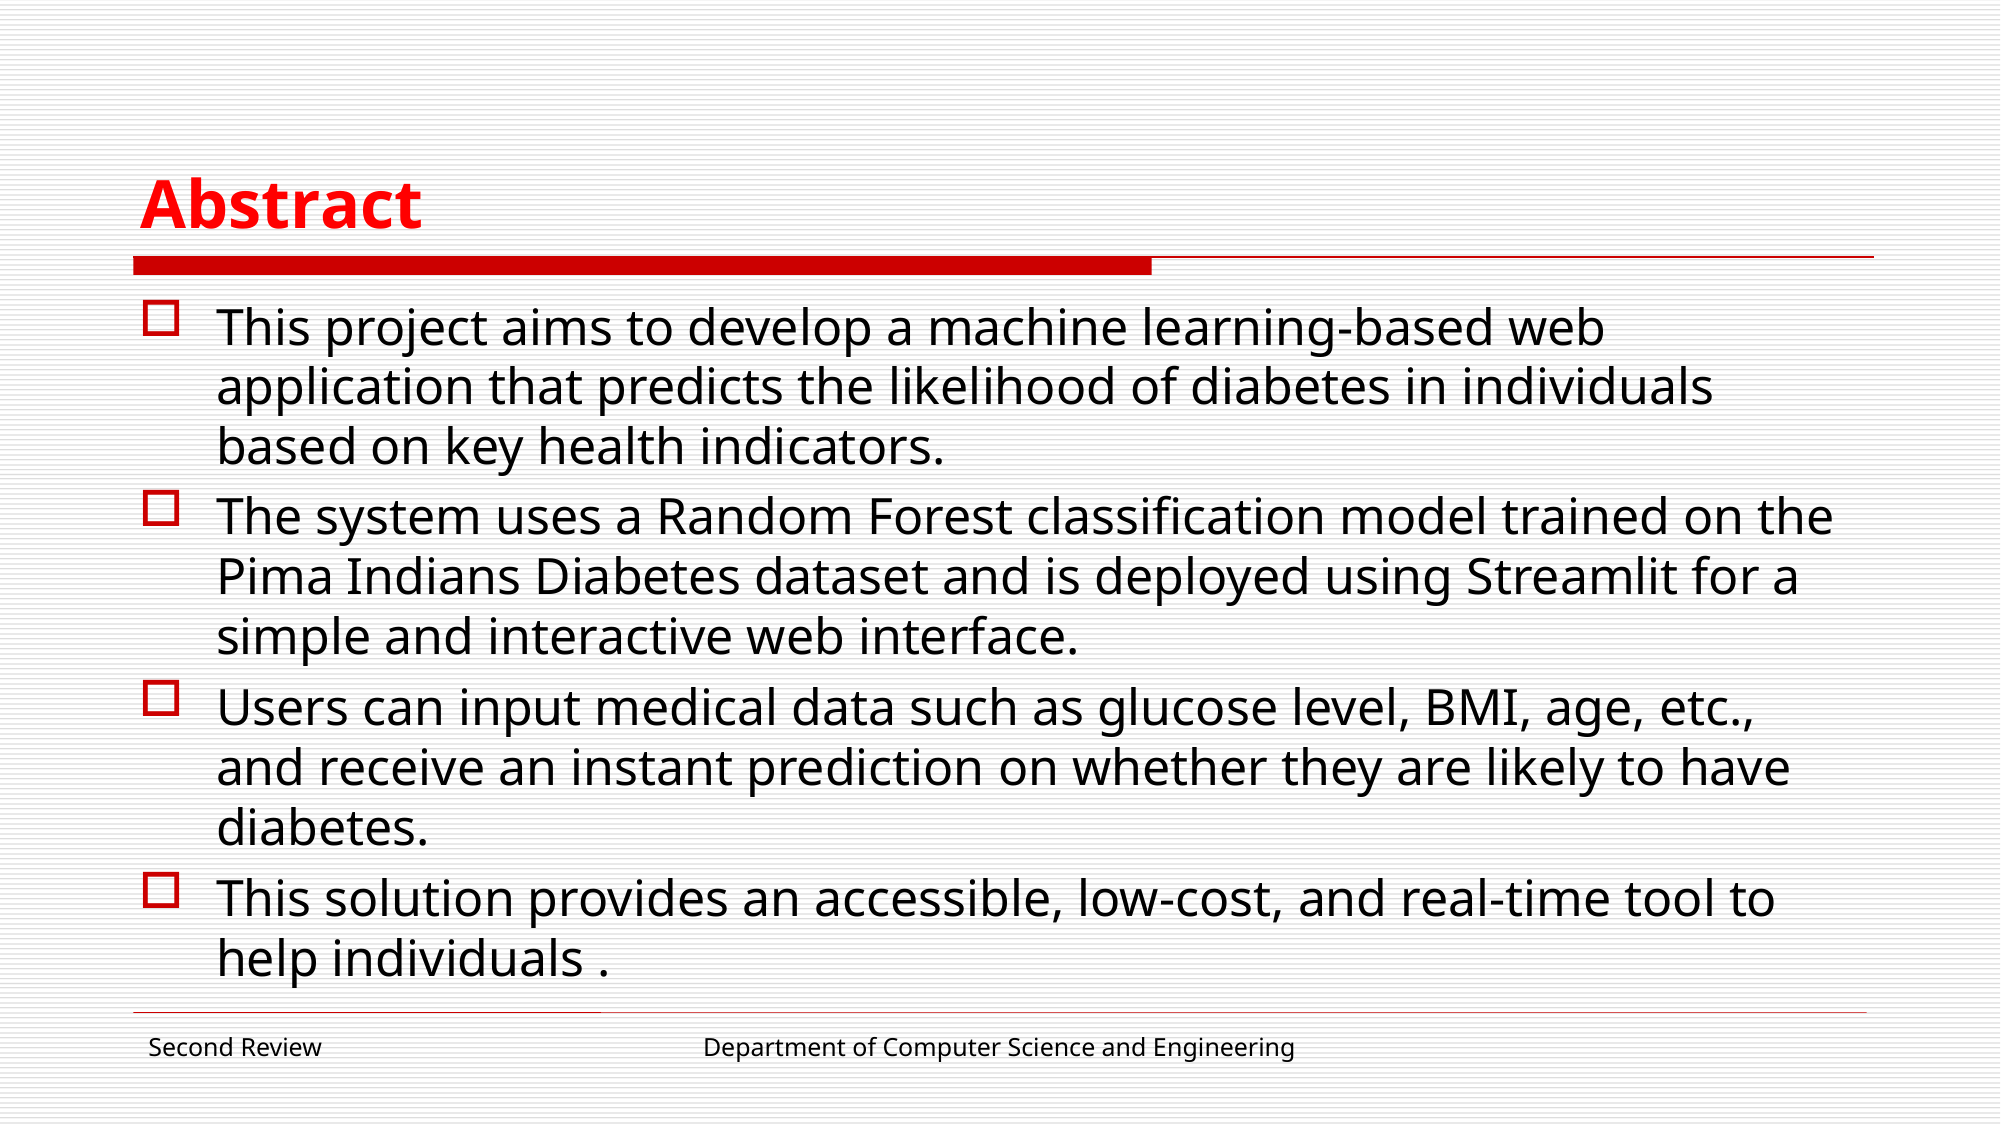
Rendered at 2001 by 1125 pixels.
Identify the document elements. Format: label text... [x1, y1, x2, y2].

picture [0, 0, 2001, 1125]
slide_number [1433, 1024, 1867, 1103]
slide_number Second Review [133, 1024, 567, 1103]
list This project aims to develop a machine learning-based web application that predicts the likelihood of diabetes in individuals based on key health indicators. The system uses a Random Forest classification model trained on the Pima Indians Diabetes dataset and is deployed using Streamlit for a simple and interactive web interface. Users can input medical data such as glucose level, BMI, age, etc., and receive an instant prediction on whether they are likely to have diabetes. This solution provides an accessible, low-cost, and real-time tool to help individuals . [123, 287, 1874, 988]
footer Department of Computer Science and Engineering [683, 1024, 1317, 1103]
title Abstract [125, 50, 1876, 250]
